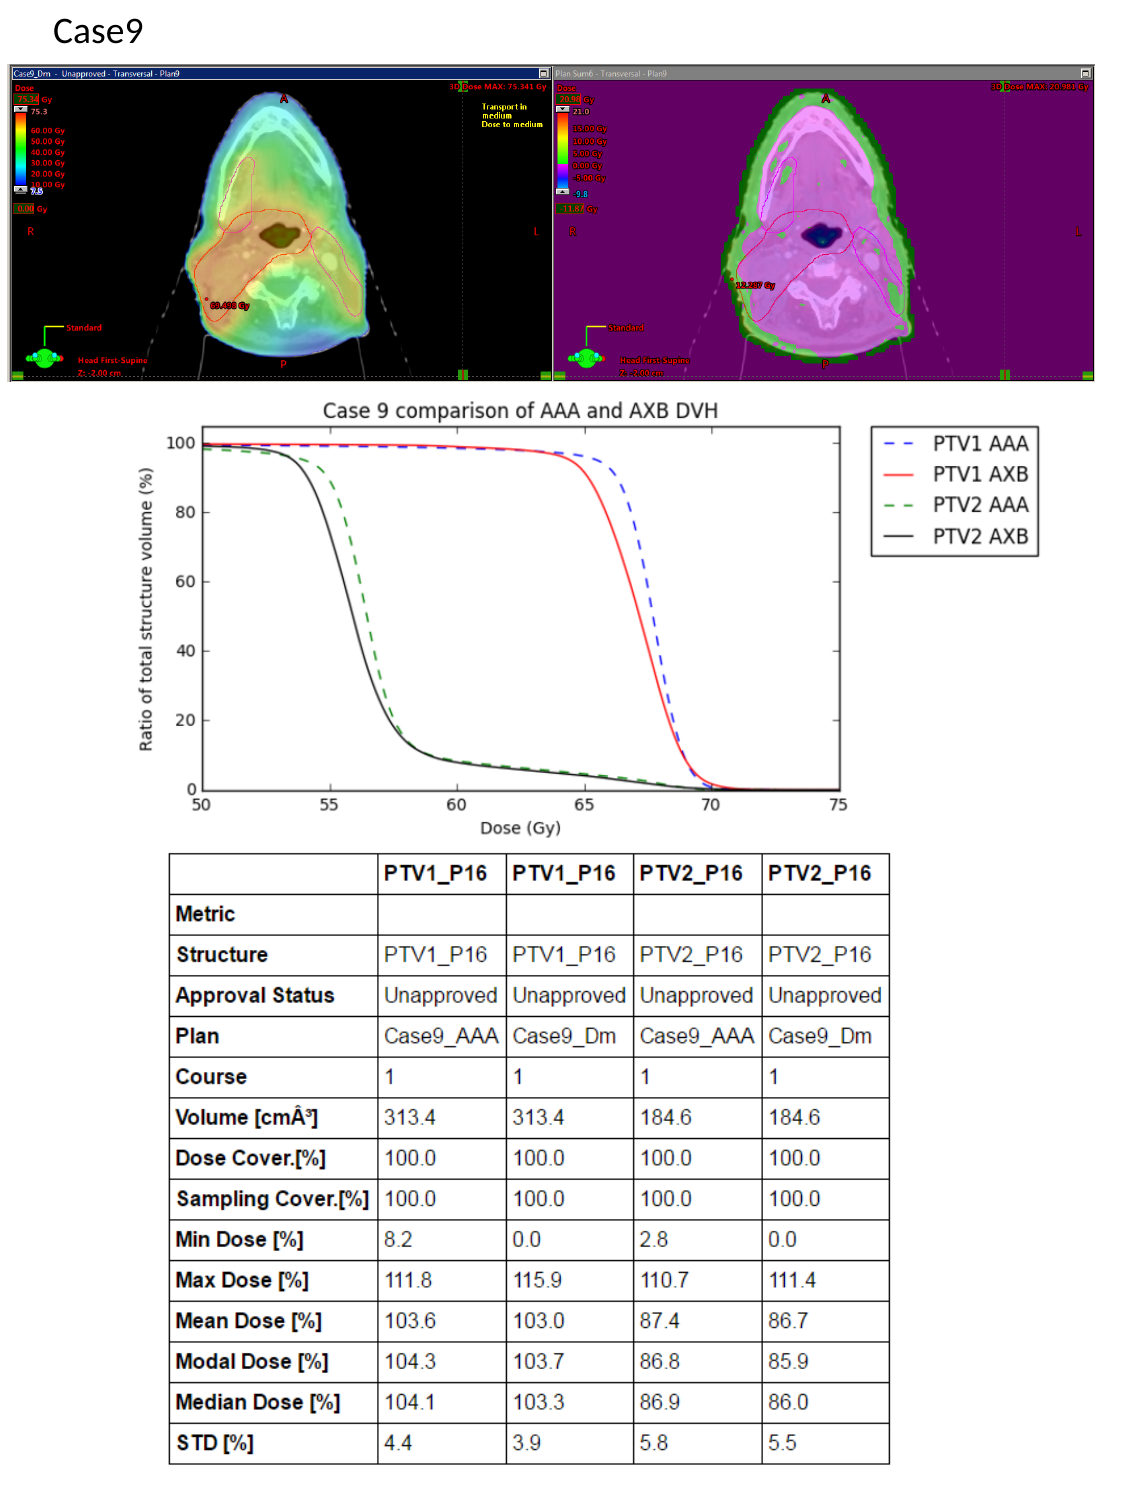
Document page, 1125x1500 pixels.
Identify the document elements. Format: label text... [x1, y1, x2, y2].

picture [125, 393, 1044, 847]
picture [161, 848, 902, 1474]
text_box Case9 [38, 0, 159, 59]
picture [6, 64, 1095, 382]
